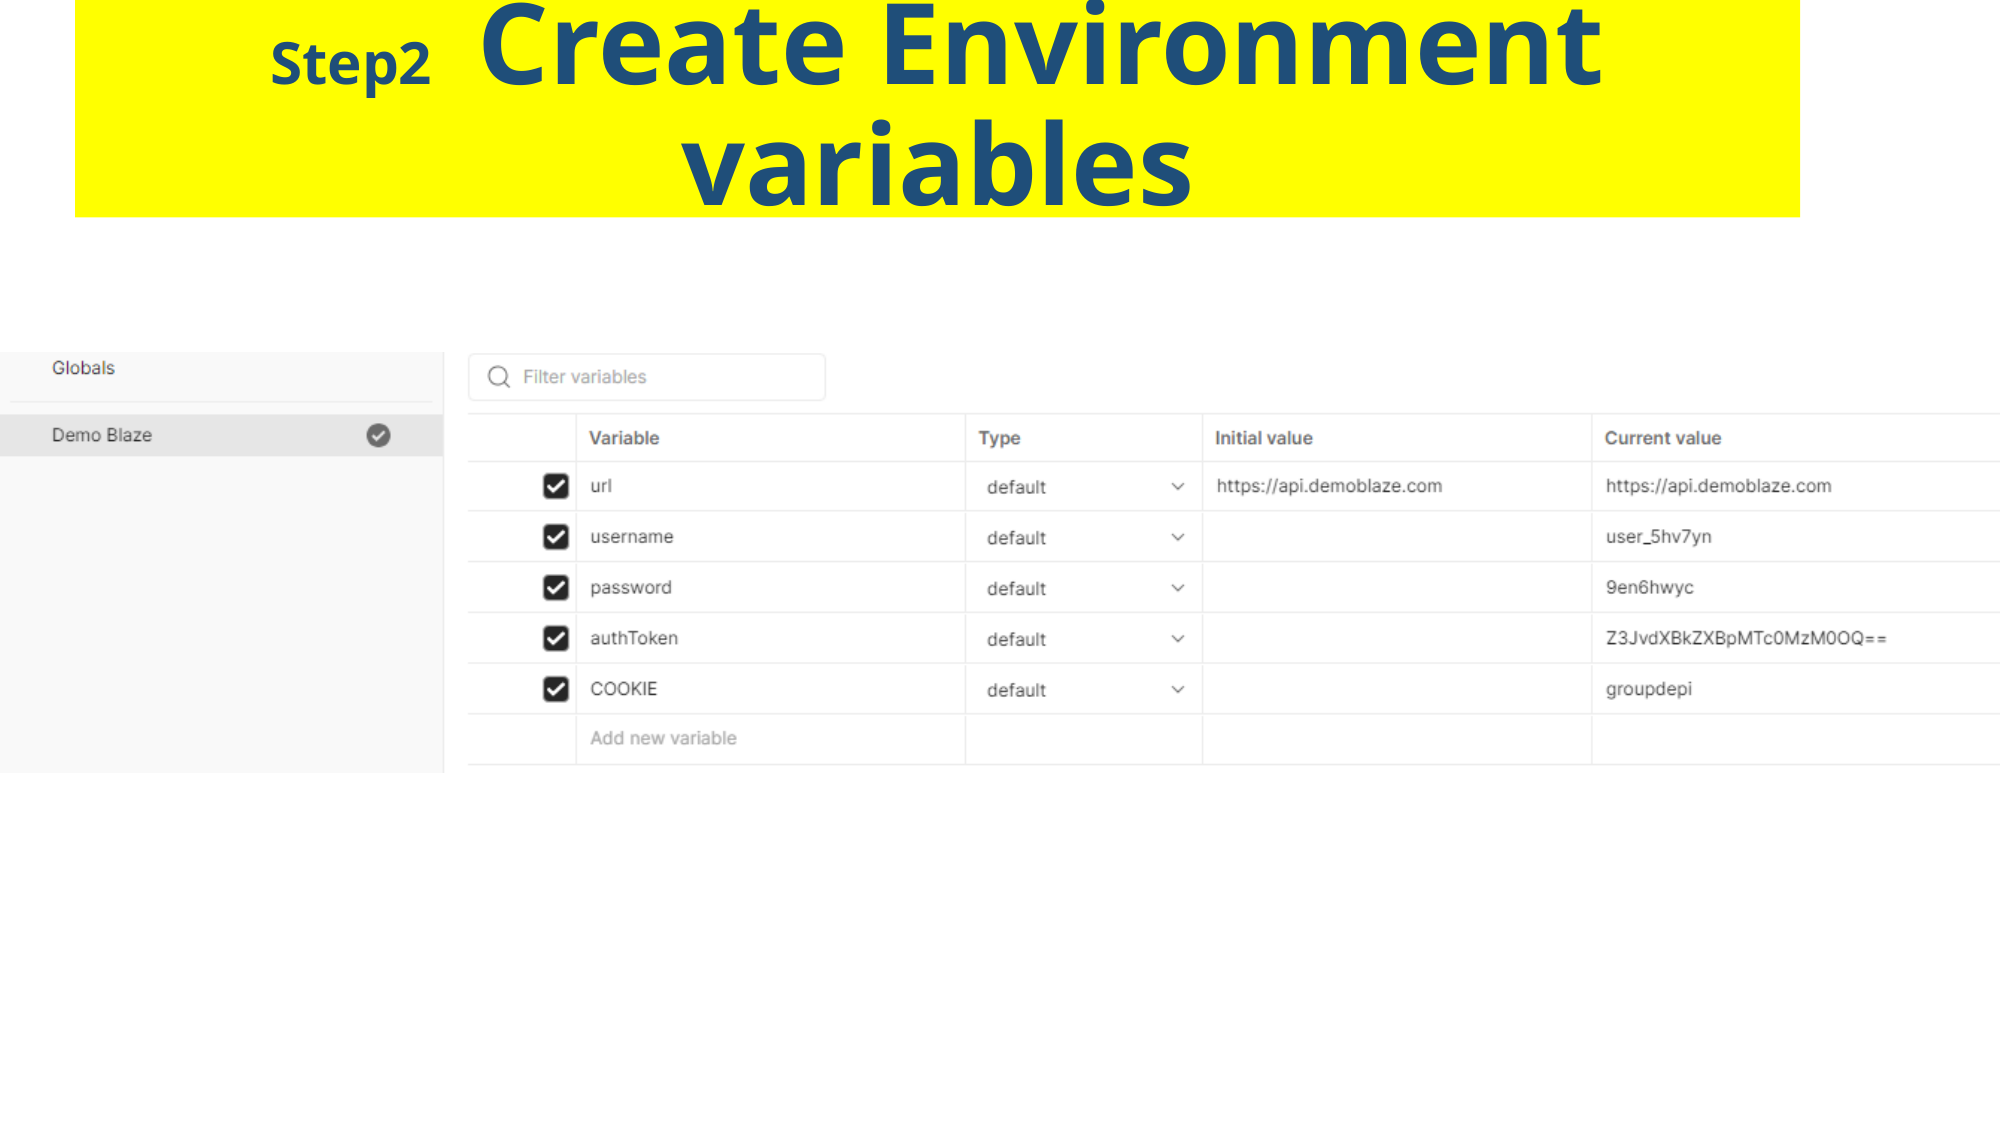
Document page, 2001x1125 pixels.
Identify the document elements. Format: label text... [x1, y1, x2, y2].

title Step2 Create Environment variables [75, 0, 1801, 218]
picture [0, 352, 2000, 773]
